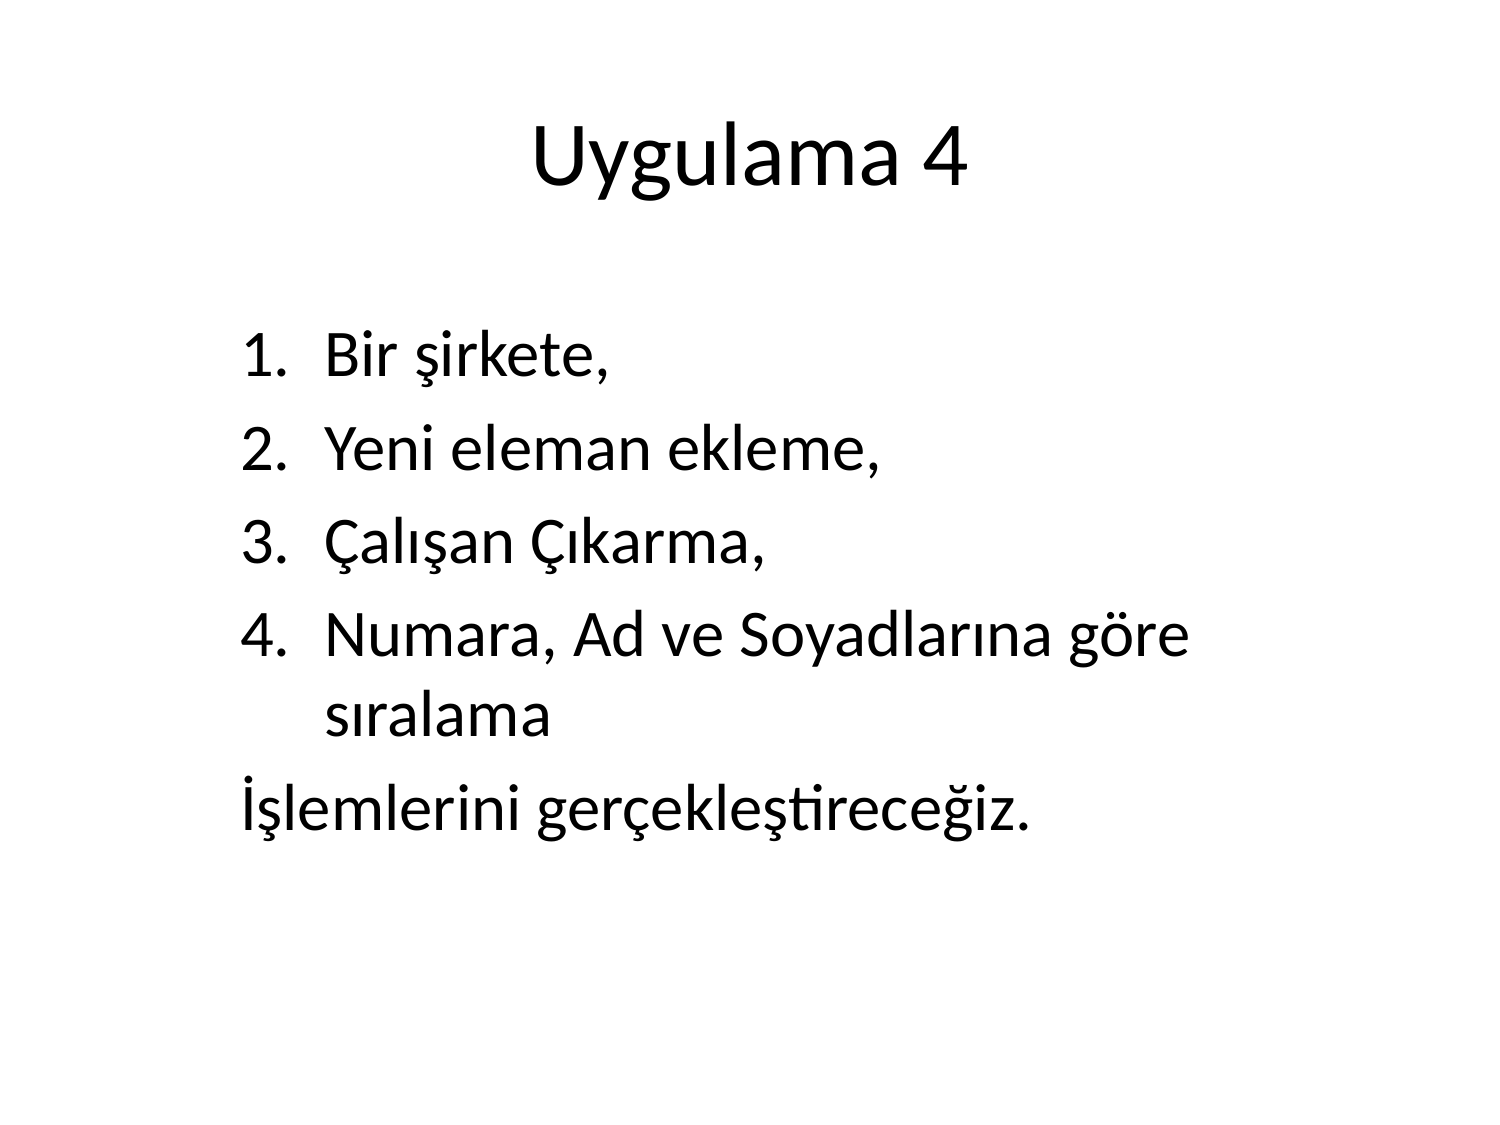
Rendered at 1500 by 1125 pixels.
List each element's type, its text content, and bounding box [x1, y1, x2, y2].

subtitle Bir şirkete, Yeni eleman ekleme, Çalışan Çıkarma, Numara, Ad ve Soyadlarına göre sıralama İşlemlerini gerçekleştireceğiz. [225, 302, 1275, 925]
title Uygulama 4 [123, 66, 1376, 232]
